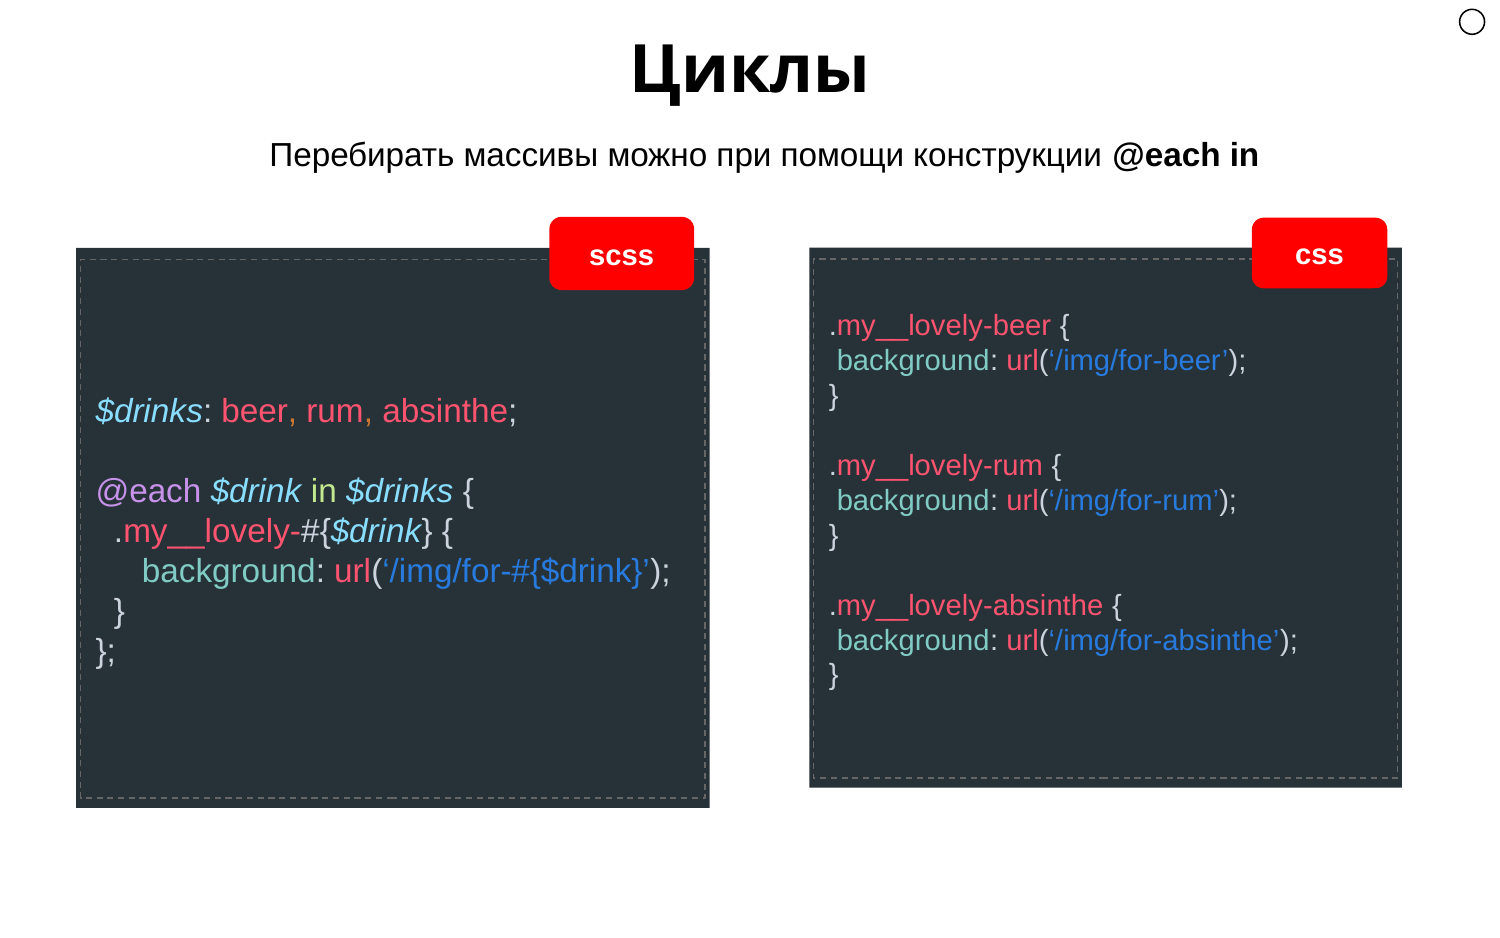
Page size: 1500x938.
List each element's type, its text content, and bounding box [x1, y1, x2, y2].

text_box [75, 216, 710, 809]
text_box Перебирать массивы можно при помощи конструкции @each in [97, 118, 1432, 198]
text_box Циклы [0, 0, 1500, 131]
text_box [1459, 9, 1485, 35]
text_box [809, 217, 1403, 788]
